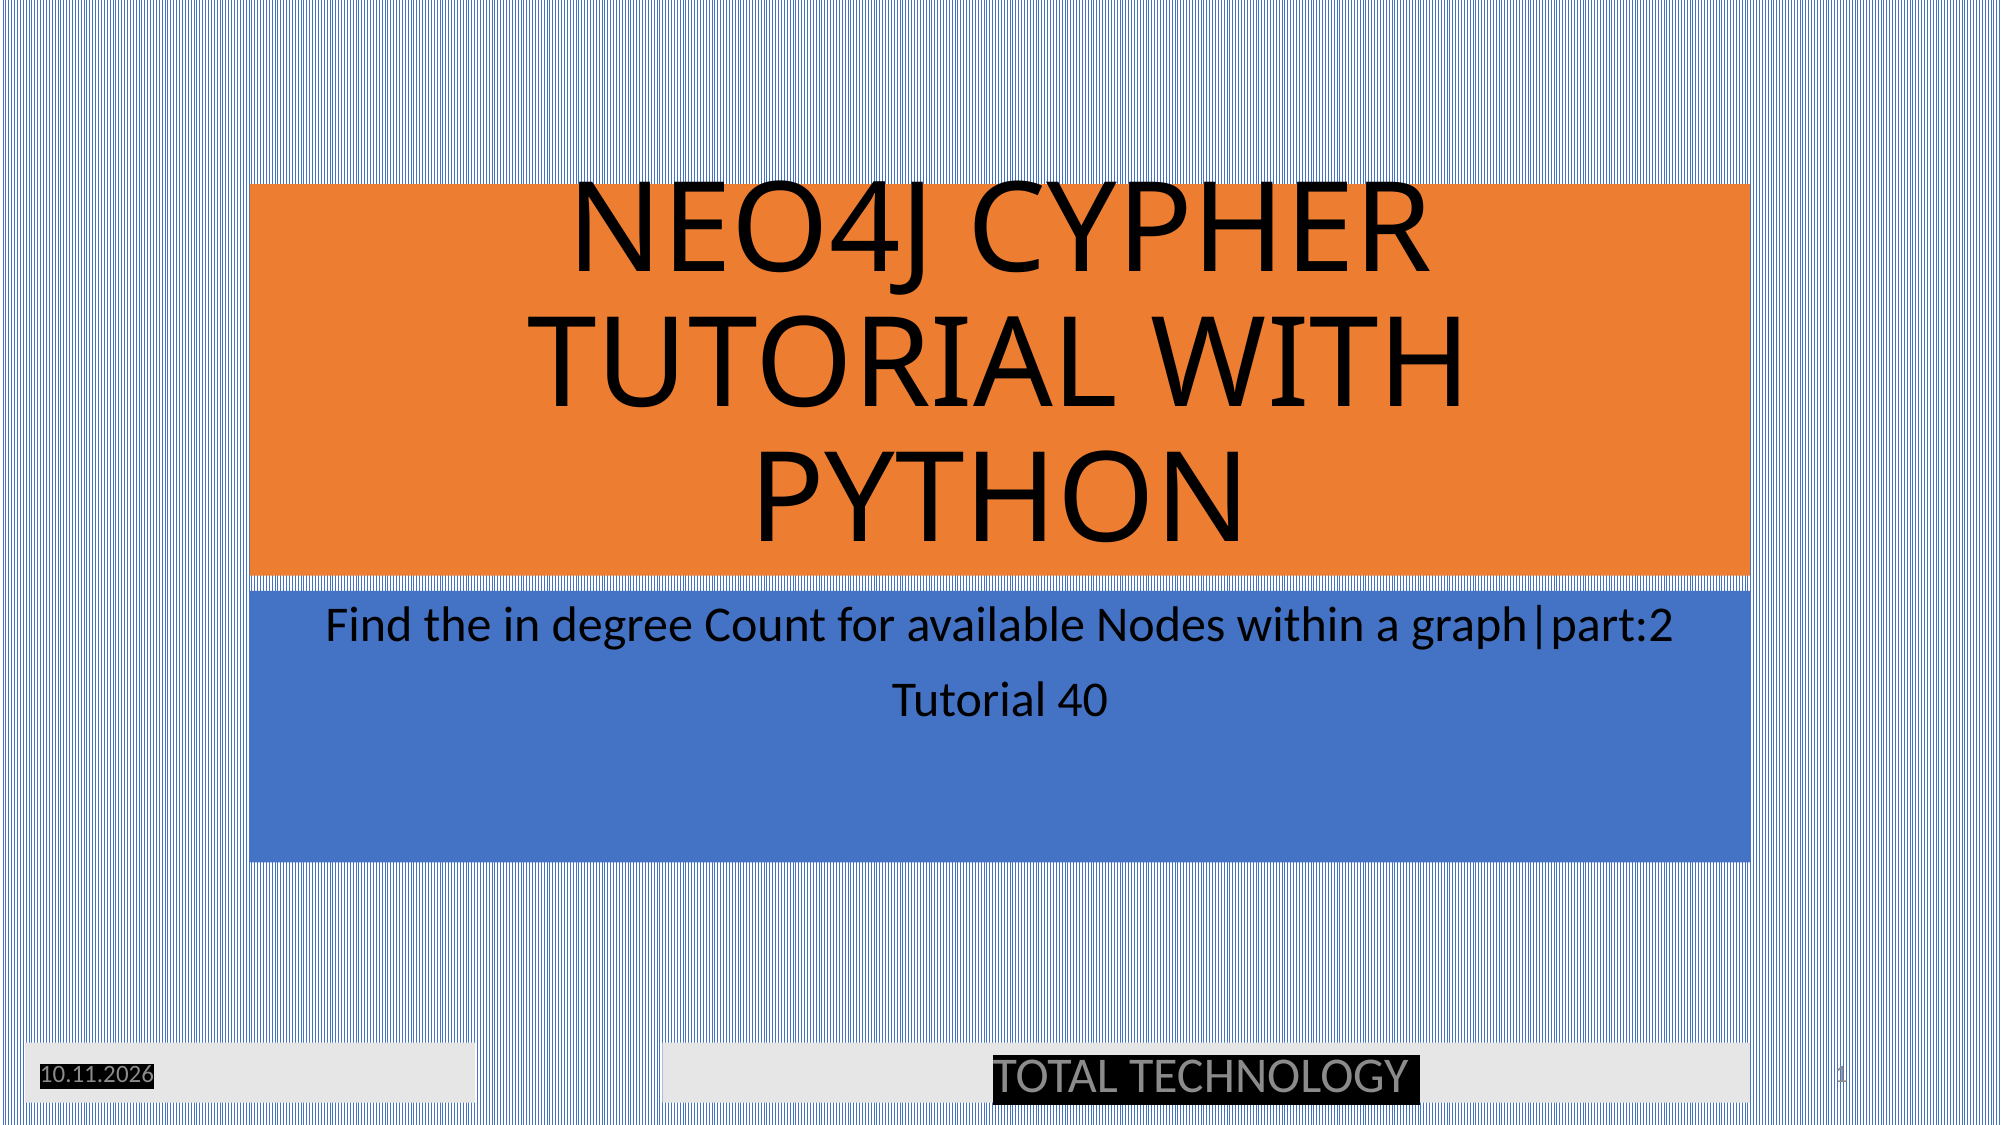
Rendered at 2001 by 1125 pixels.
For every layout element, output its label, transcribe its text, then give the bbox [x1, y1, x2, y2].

slide_number 1 [1412, 1042, 1863, 1103]
title NEO4J CYPHER TUTORIAL WITH PYTHON [249, 184, 1750, 576]
subtitle Find the in degree Count for available Nodes within a graph|part:2 Tutorial 40 [249, 590, 1750, 863]
footer TOTAL TECHNOLOGY [662, 1042, 1412, 1103]
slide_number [24, 1042, 475, 1103]
